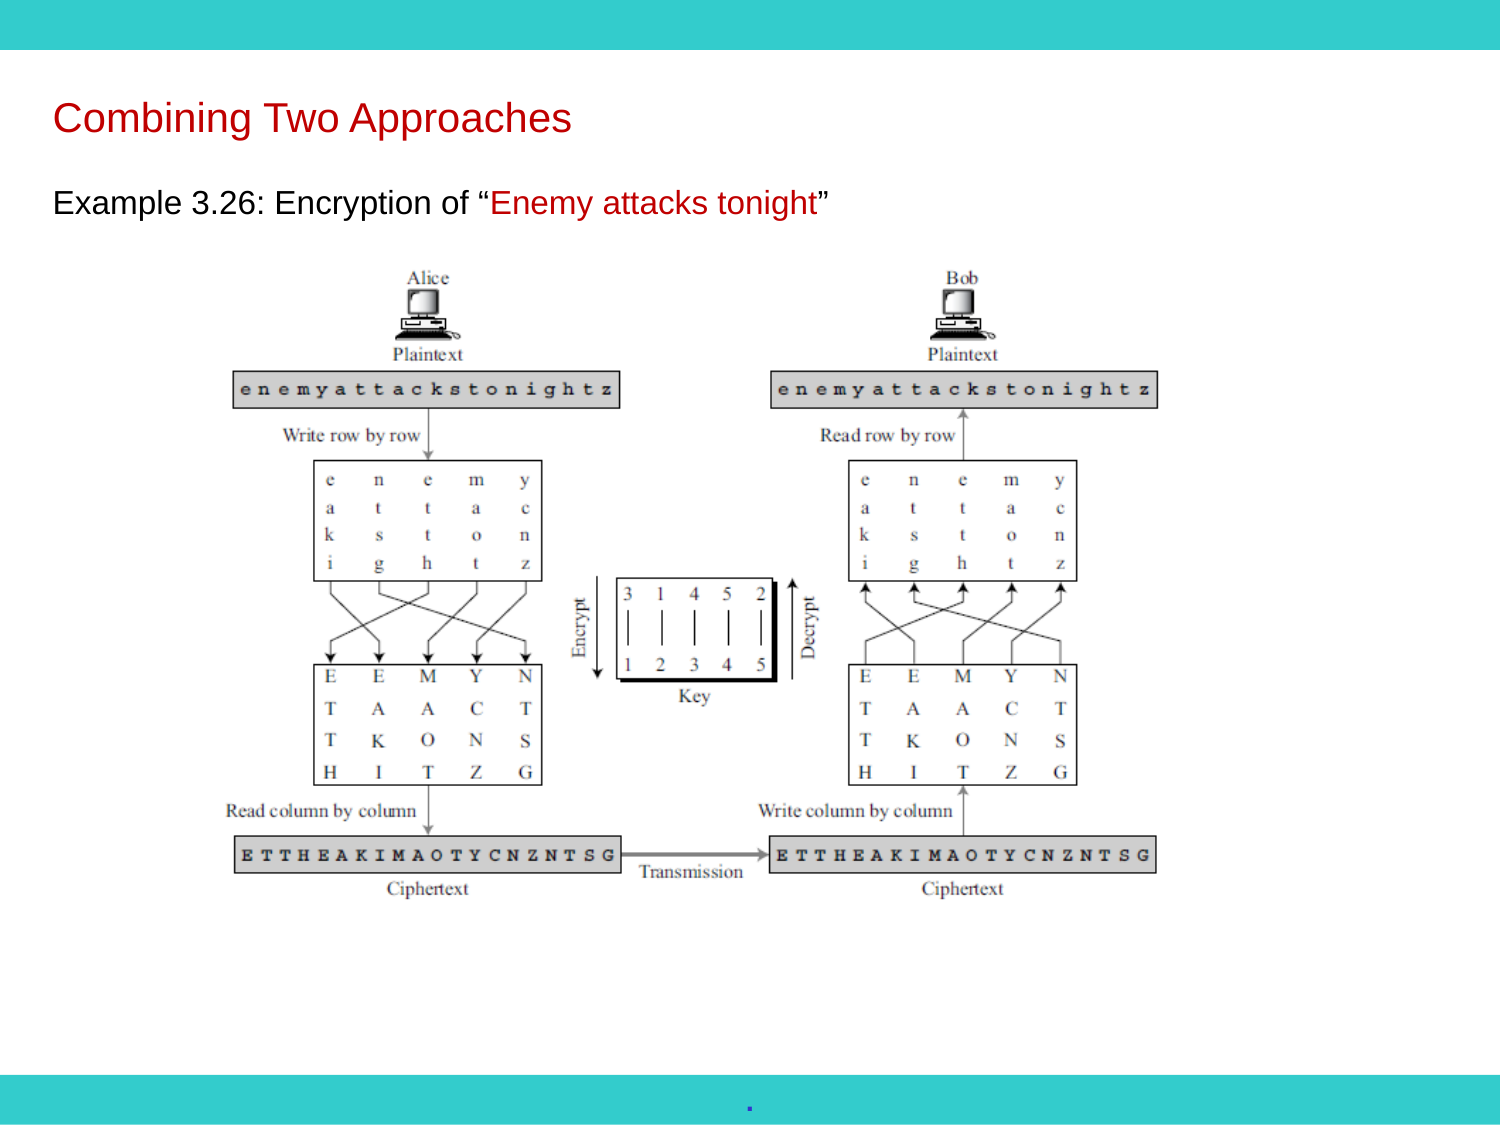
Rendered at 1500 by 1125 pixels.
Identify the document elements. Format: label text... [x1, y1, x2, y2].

picture [220, 256, 1172, 905]
text_box [0, 0, 1500, 50]
text_box . [0, 1074, 1500, 1125]
text_box Combining Two Approaches Example 3.26: Encryption of “Enemy attacks tonight” [38, 83, 1462, 229]
